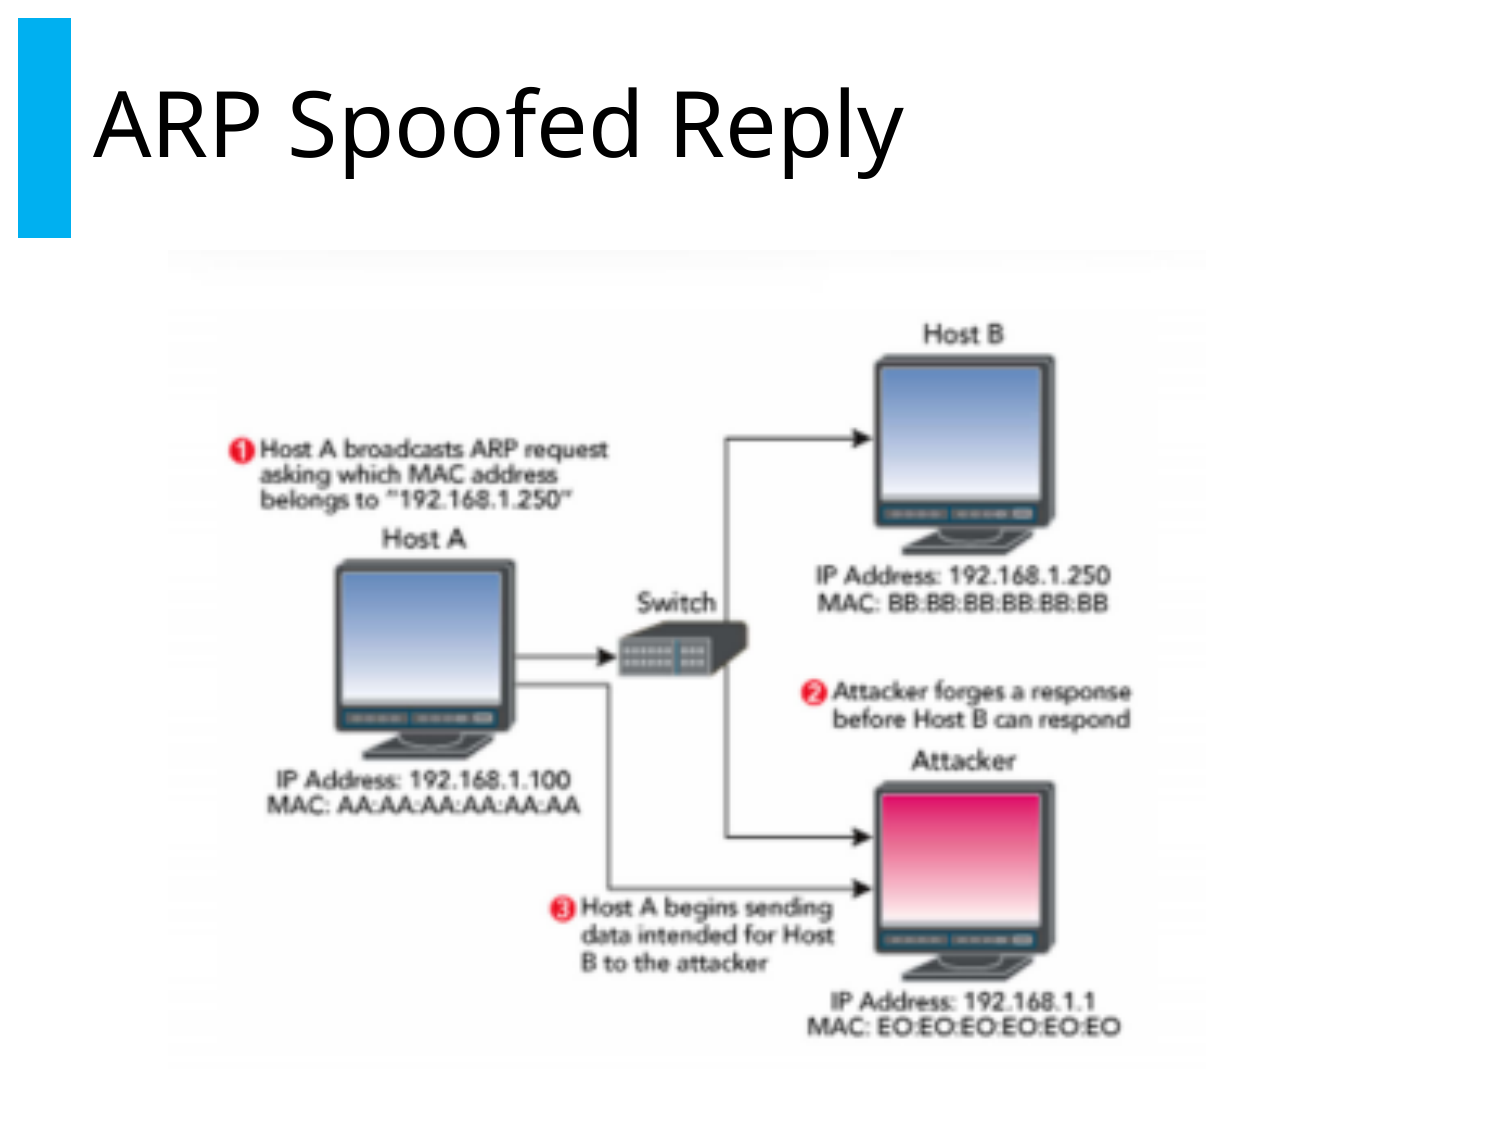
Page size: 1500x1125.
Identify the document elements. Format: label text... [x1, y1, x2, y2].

picture [168, 250, 1206, 1091]
title ARP Spoofed Reply [78, 19, 1443, 237]
